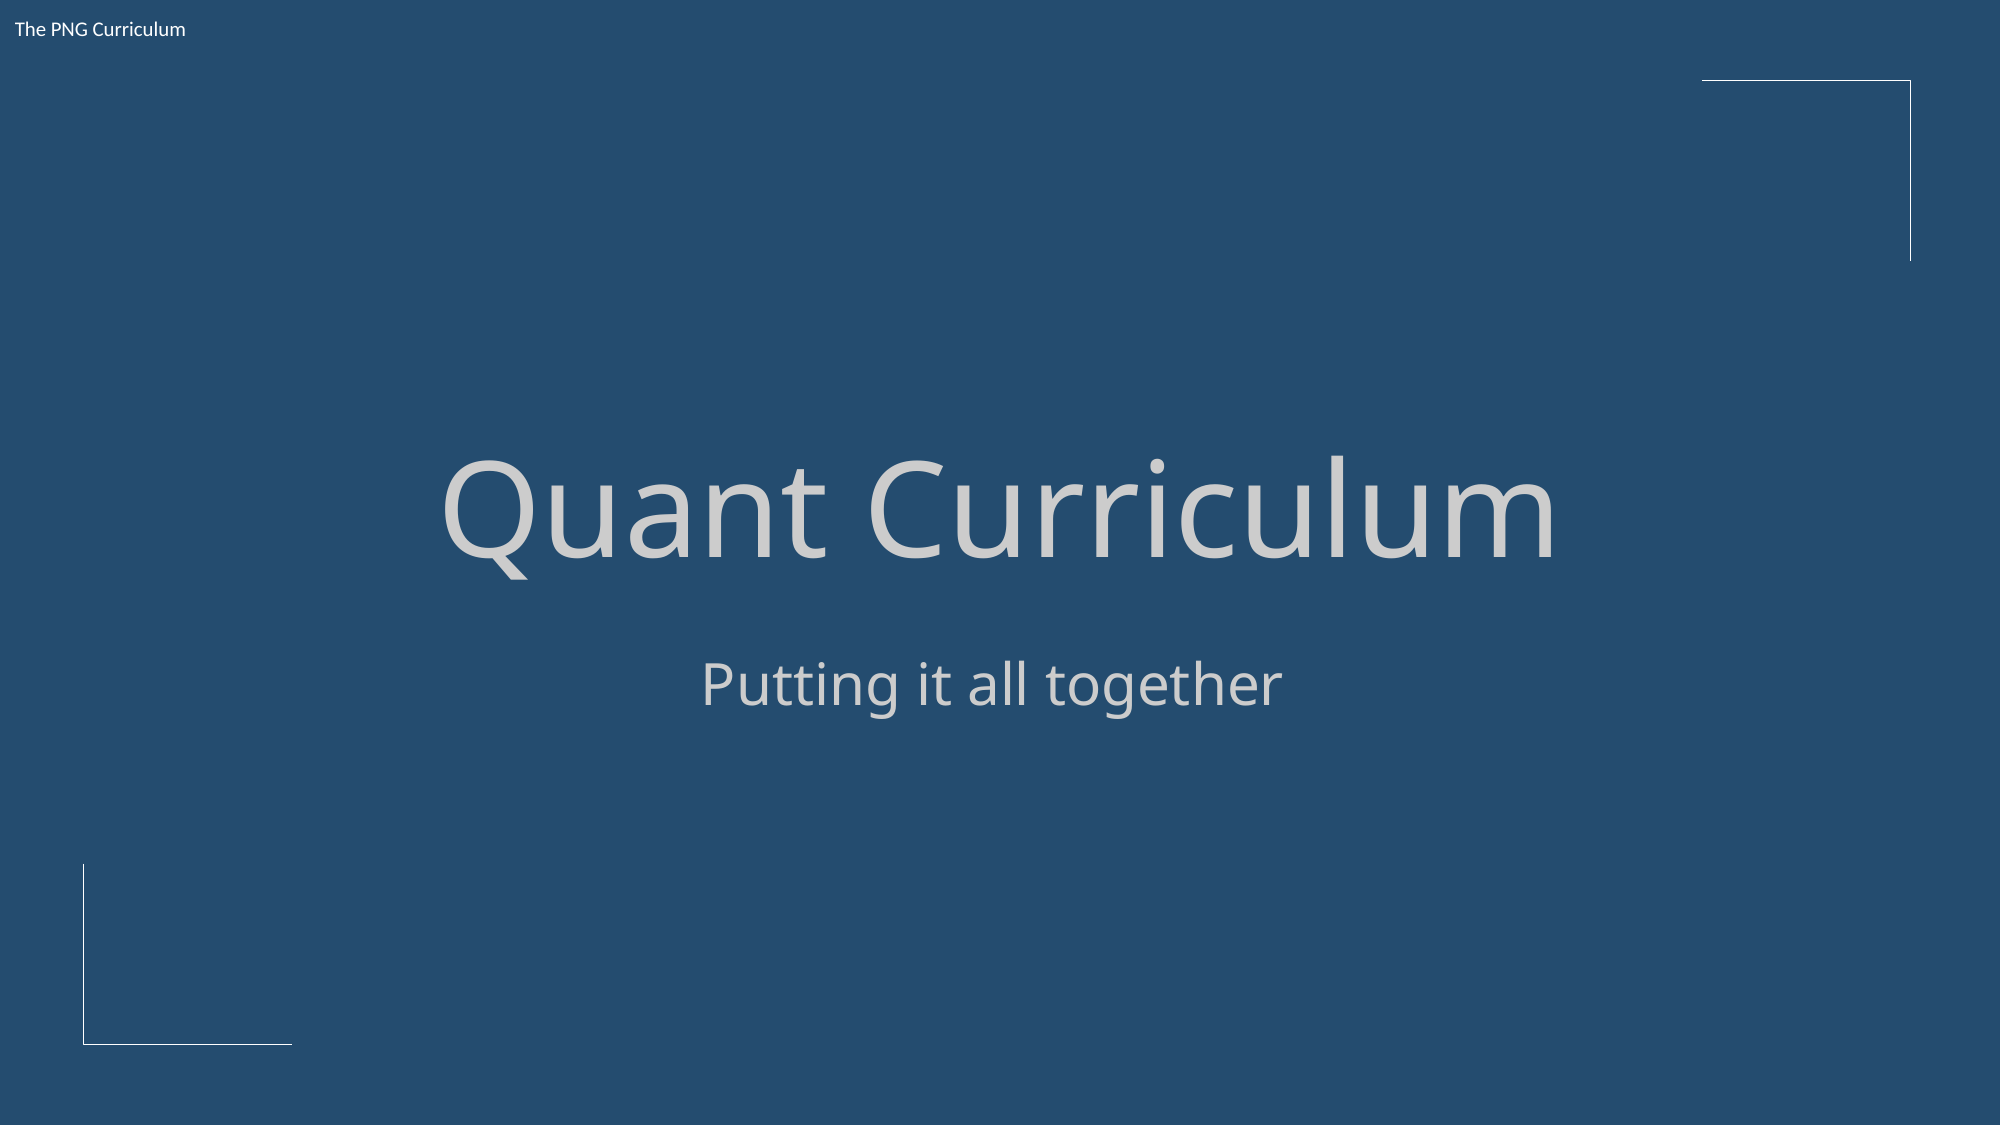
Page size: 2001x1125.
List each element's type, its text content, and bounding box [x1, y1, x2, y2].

title Quant Curriculum [255, 369, 1745, 602]
subtitle Putting it all together [452, 575, 1548, 733]
